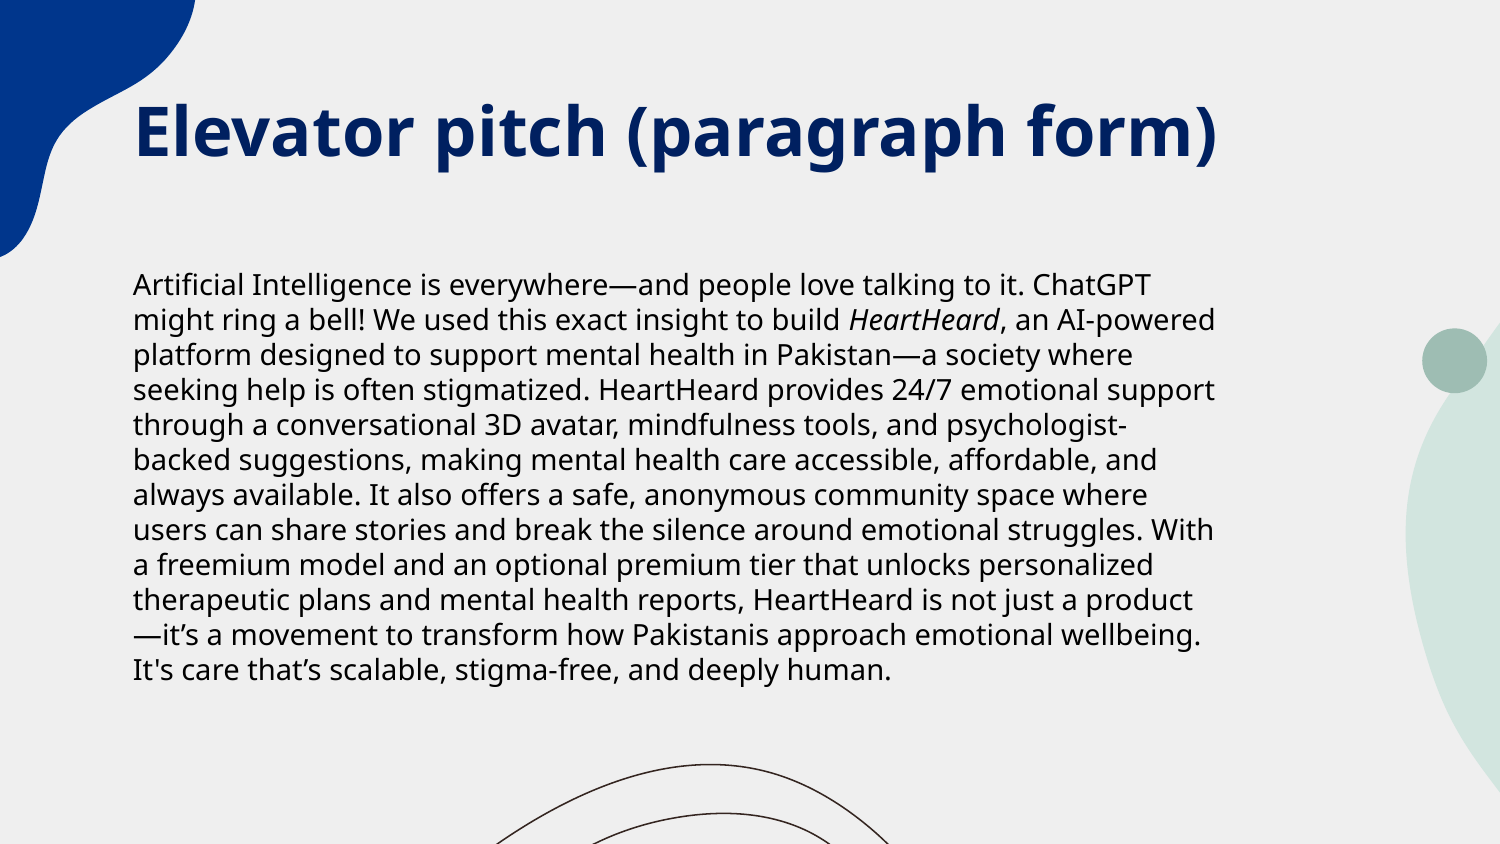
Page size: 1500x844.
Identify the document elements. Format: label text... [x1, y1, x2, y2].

title Elevator pitch (paragraph form) [118, 72, 1382, 167]
text_box Artificial Intelligence is everywhere—and people love talking to it. ChatGPT might ring a bell! We used this exact insight to build HeartHeard, an AI-powered platform designed to support mental health in Pakistan—a society where seeking help is often stigmatized. HeartHeard provides 24/7 emotional support through a conversational 3D avatar, mindfulness tools, and psychologist-backed suggestions, making mental health care accessible, affordable, and always available. It also offers a safe, anonymous community space where users can share stories and break the silence around emotional struggles. With a freemium model and an optional premium tier that unlocks personalized therapeutic plans and mental health reports, HeartHeard is not just a product—it’s a movement to transform how Pakistanis approach emotional wellbeing. It's care that’s scalable, stigma-free, and deeply human. [118, 259, 1237, 694]
